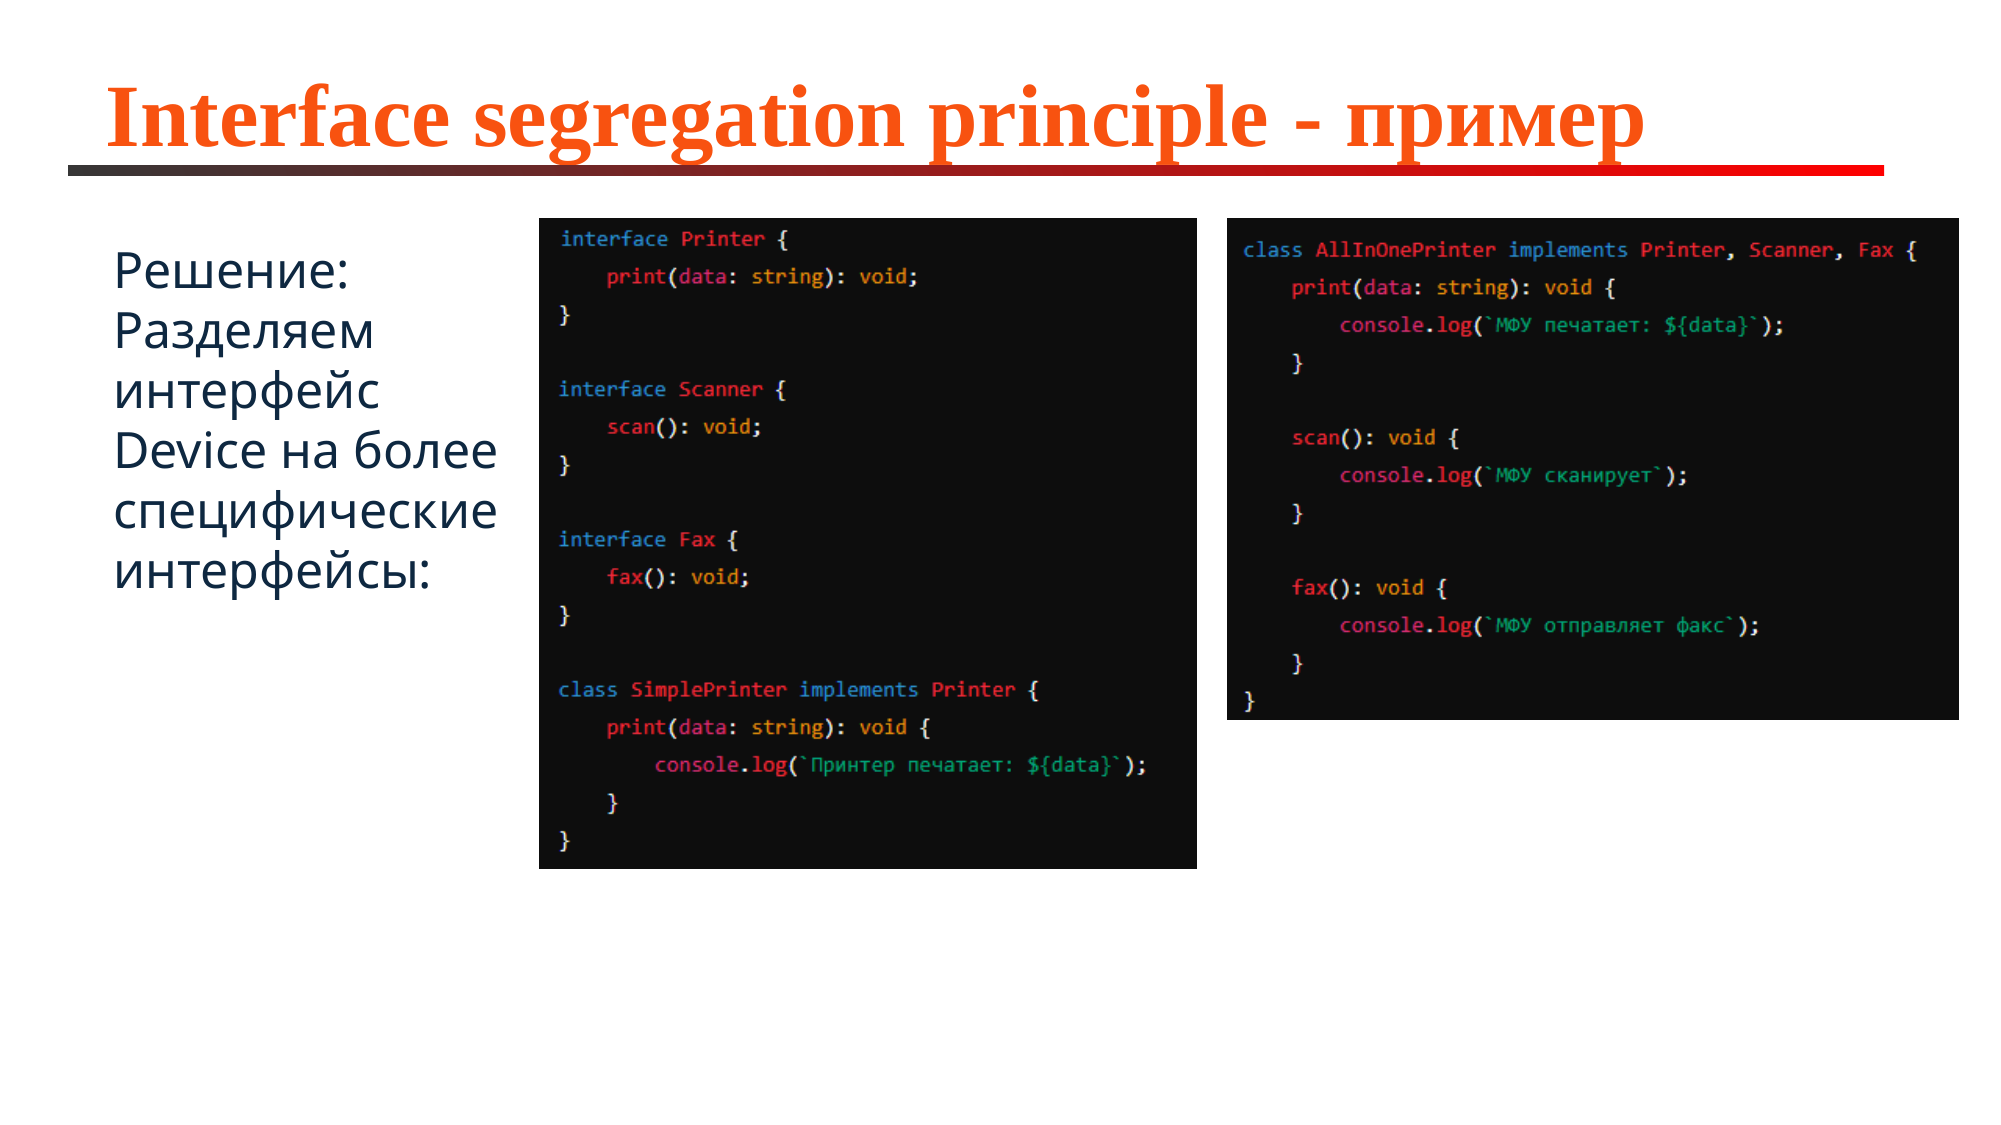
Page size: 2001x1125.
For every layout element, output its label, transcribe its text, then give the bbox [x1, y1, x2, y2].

picture [1226, 217, 1960, 721]
title Interface segregation principle - пример [85, 37, 1889, 163]
text_box [68, 165, 1885, 176]
text_box Решение: Разделяем интерфейс Device на более специфические интерфейсы: [68, 218, 554, 1004]
picture [538, 217, 1198, 869]
